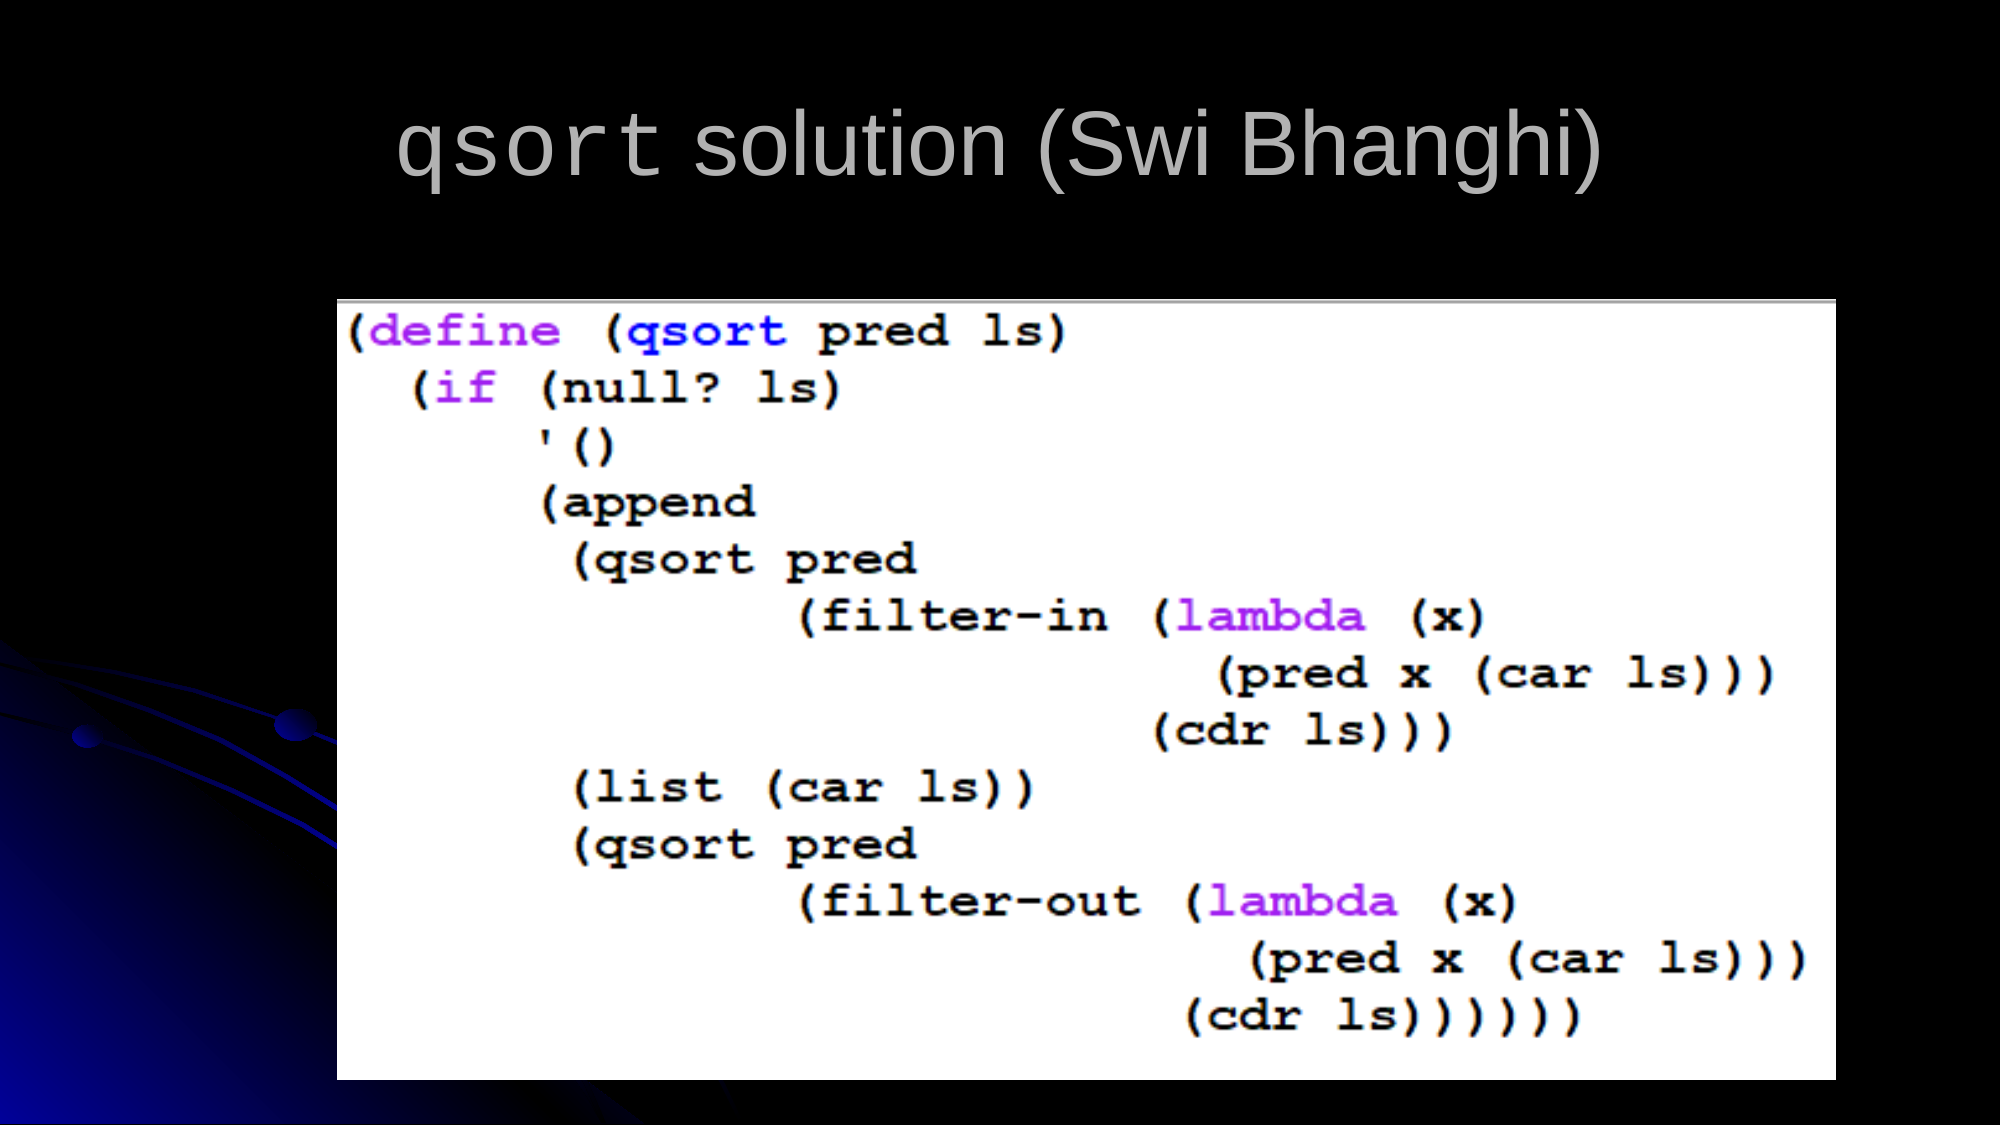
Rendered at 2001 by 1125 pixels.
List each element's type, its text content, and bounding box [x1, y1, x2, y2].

title qsort solution (Swi Bhanghi) [99, 45, 1901, 233]
picture [337, 299, 1836, 1080]
